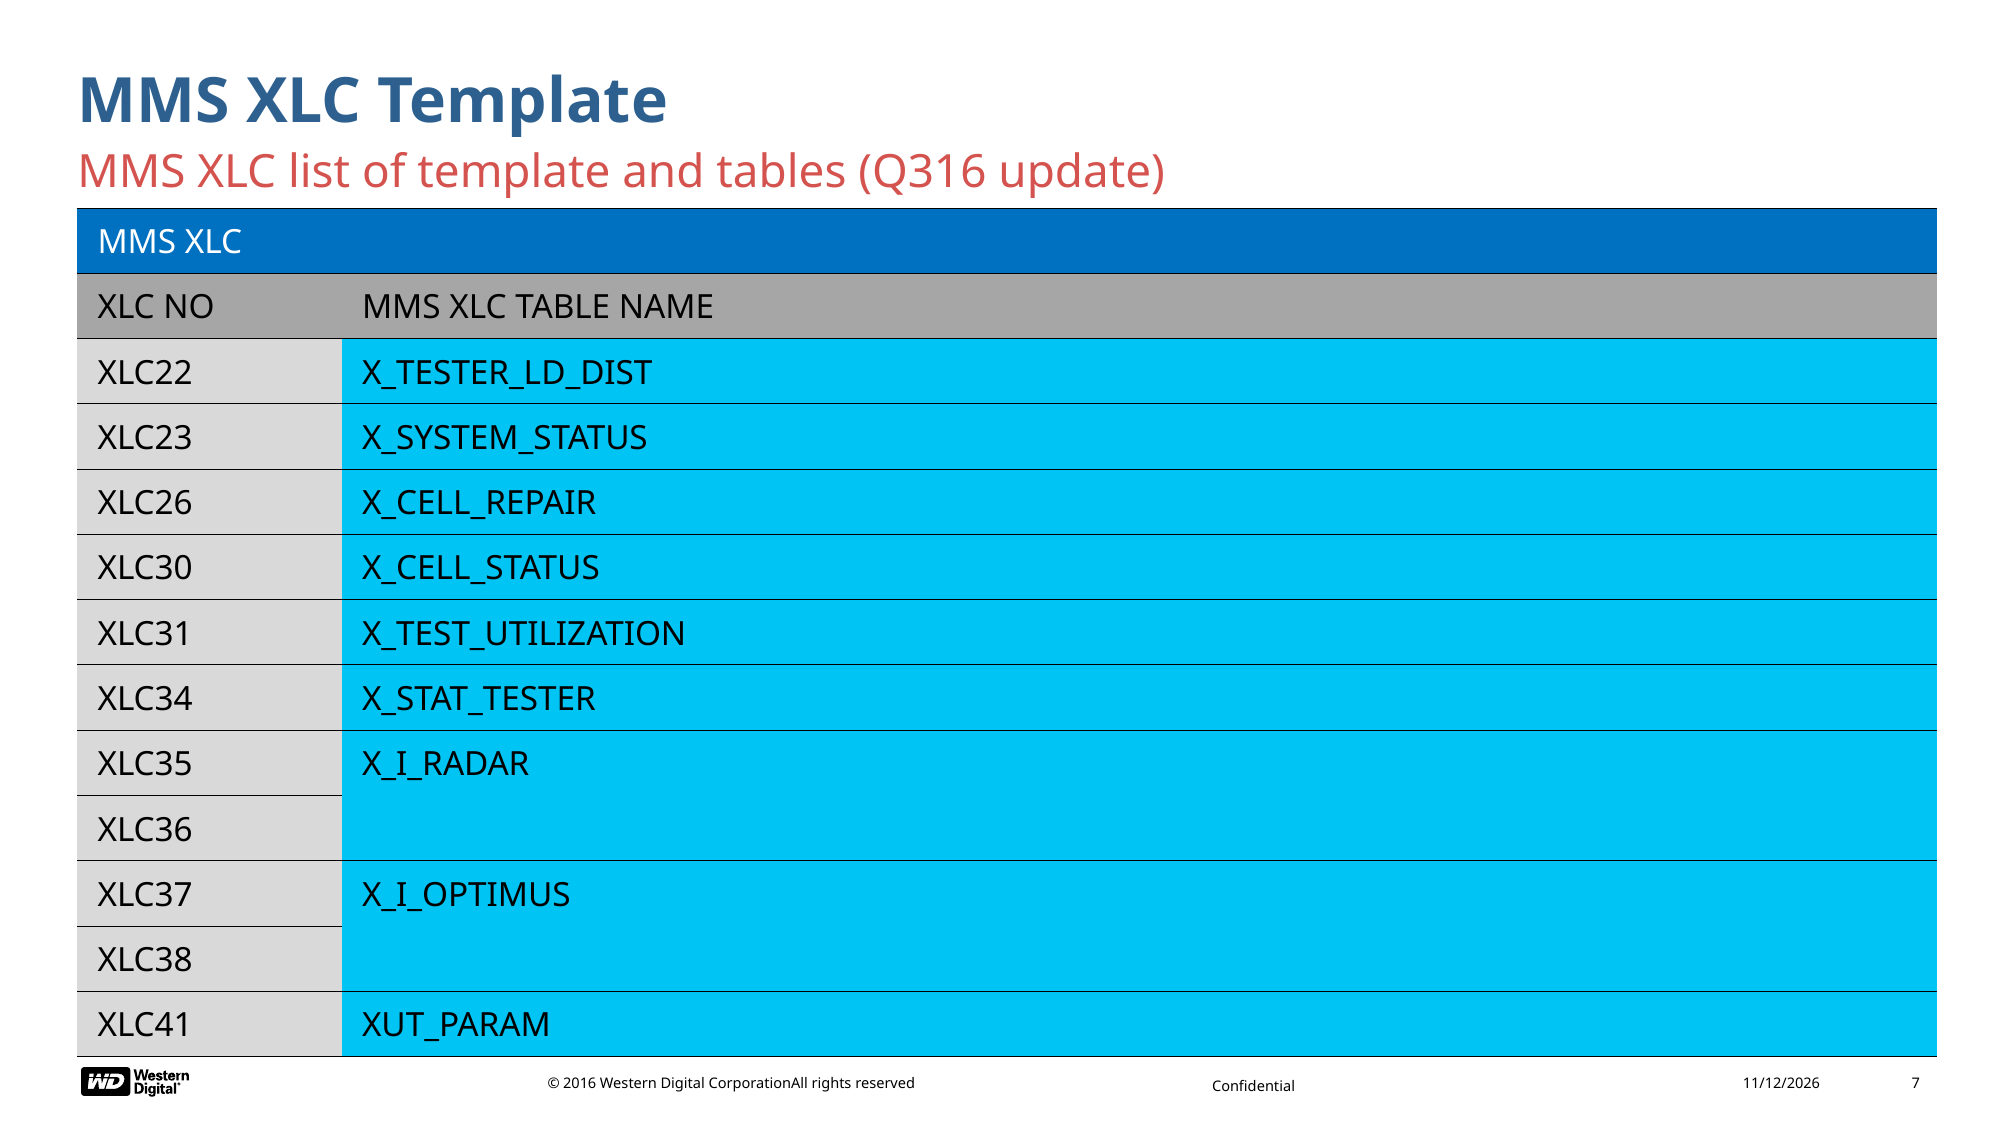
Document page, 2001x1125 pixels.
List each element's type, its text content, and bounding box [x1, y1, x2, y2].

table_cell XLC37 [77, 861, 342, 926]
table_cell XLC34 [77, 665, 342, 730]
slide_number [1719, 1073, 1820, 1094]
table_cell X_CELL_REPAIR [342, 470, 1937, 534]
table_cell MMS XLC TABLE NAME [342, 274, 1937, 338]
table_cell XLC31 [77, 600, 342, 664]
table_cell XUT_PARAM [342, 992, 1937, 1056]
table_cell XLC41 [77, 992, 342, 1056]
table_cell X_I_OPTIMUS [342, 861, 1937, 991]
table_cell X_I_RADAR [342, 731, 1937, 860]
table_header MMS XLC [77, 209, 1937, 273]
table_cell X_SYSTEM_STATUS [342, 404, 1937, 469]
table_cell X_TESTER_LD_DIST [342, 339, 1937, 403]
table_cell X_STAT_TESTER [342, 665, 1937, 730]
table_cell XLC38 [77, 927, 342, 991]
title MMS XLC Template [77, 60, 1923, 140]
table_cell XLC22 [77, 339, 342, 403]
subtitle MMS XLC list of template and tables (Q316 update) [77, 145, 1923, 208]
table_cell XLC NO [77, 274, 342, 338]
table_cell XLC23 [77, 404, 342, 469]
table_cell XLC30 [77, 535, 342, 599]
table_cell XLC36 [77, 796, 342, 860]
table_cell X_CELL_STATUS [342, 535, 1937, 599]
footer © 2016 Western Digital Corporation All rights reserved [547, 1073, 1100, 1094]
table_cell XLC26 [77, 470, 342, 534]
table_cell X_TEST_UTILIZATION [342, 600, 1937, 664]
table_cell XLC35 [77, 731, 342, 795]
slide_number 7 [1880, 1073, 1920, 1094]
